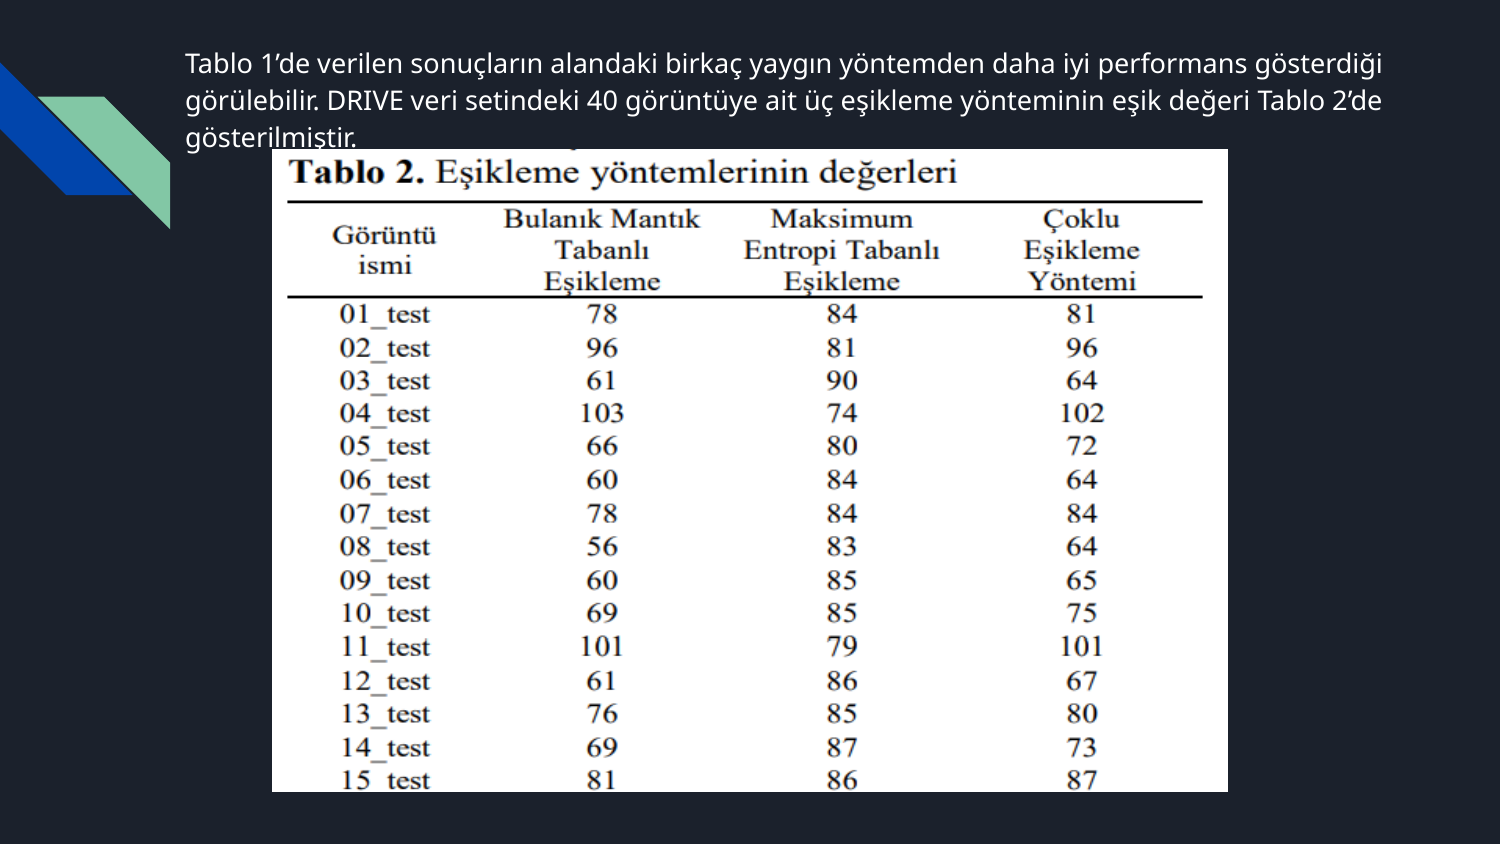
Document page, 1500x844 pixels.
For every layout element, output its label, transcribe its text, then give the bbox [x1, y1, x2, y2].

list Tablo 1’de verilen sonuçların alandaki birkaç yaygın yöntemden daha iyi performans gösterdiği görülebilir. DRIVE veri setindeki 40 görüntüye ait üç eşikleme yönteminin eşik değeri Tablo 2’de gösterilmiştir. [170, 26, 1414, 828]
picture [272, 148, 1228, 792]
